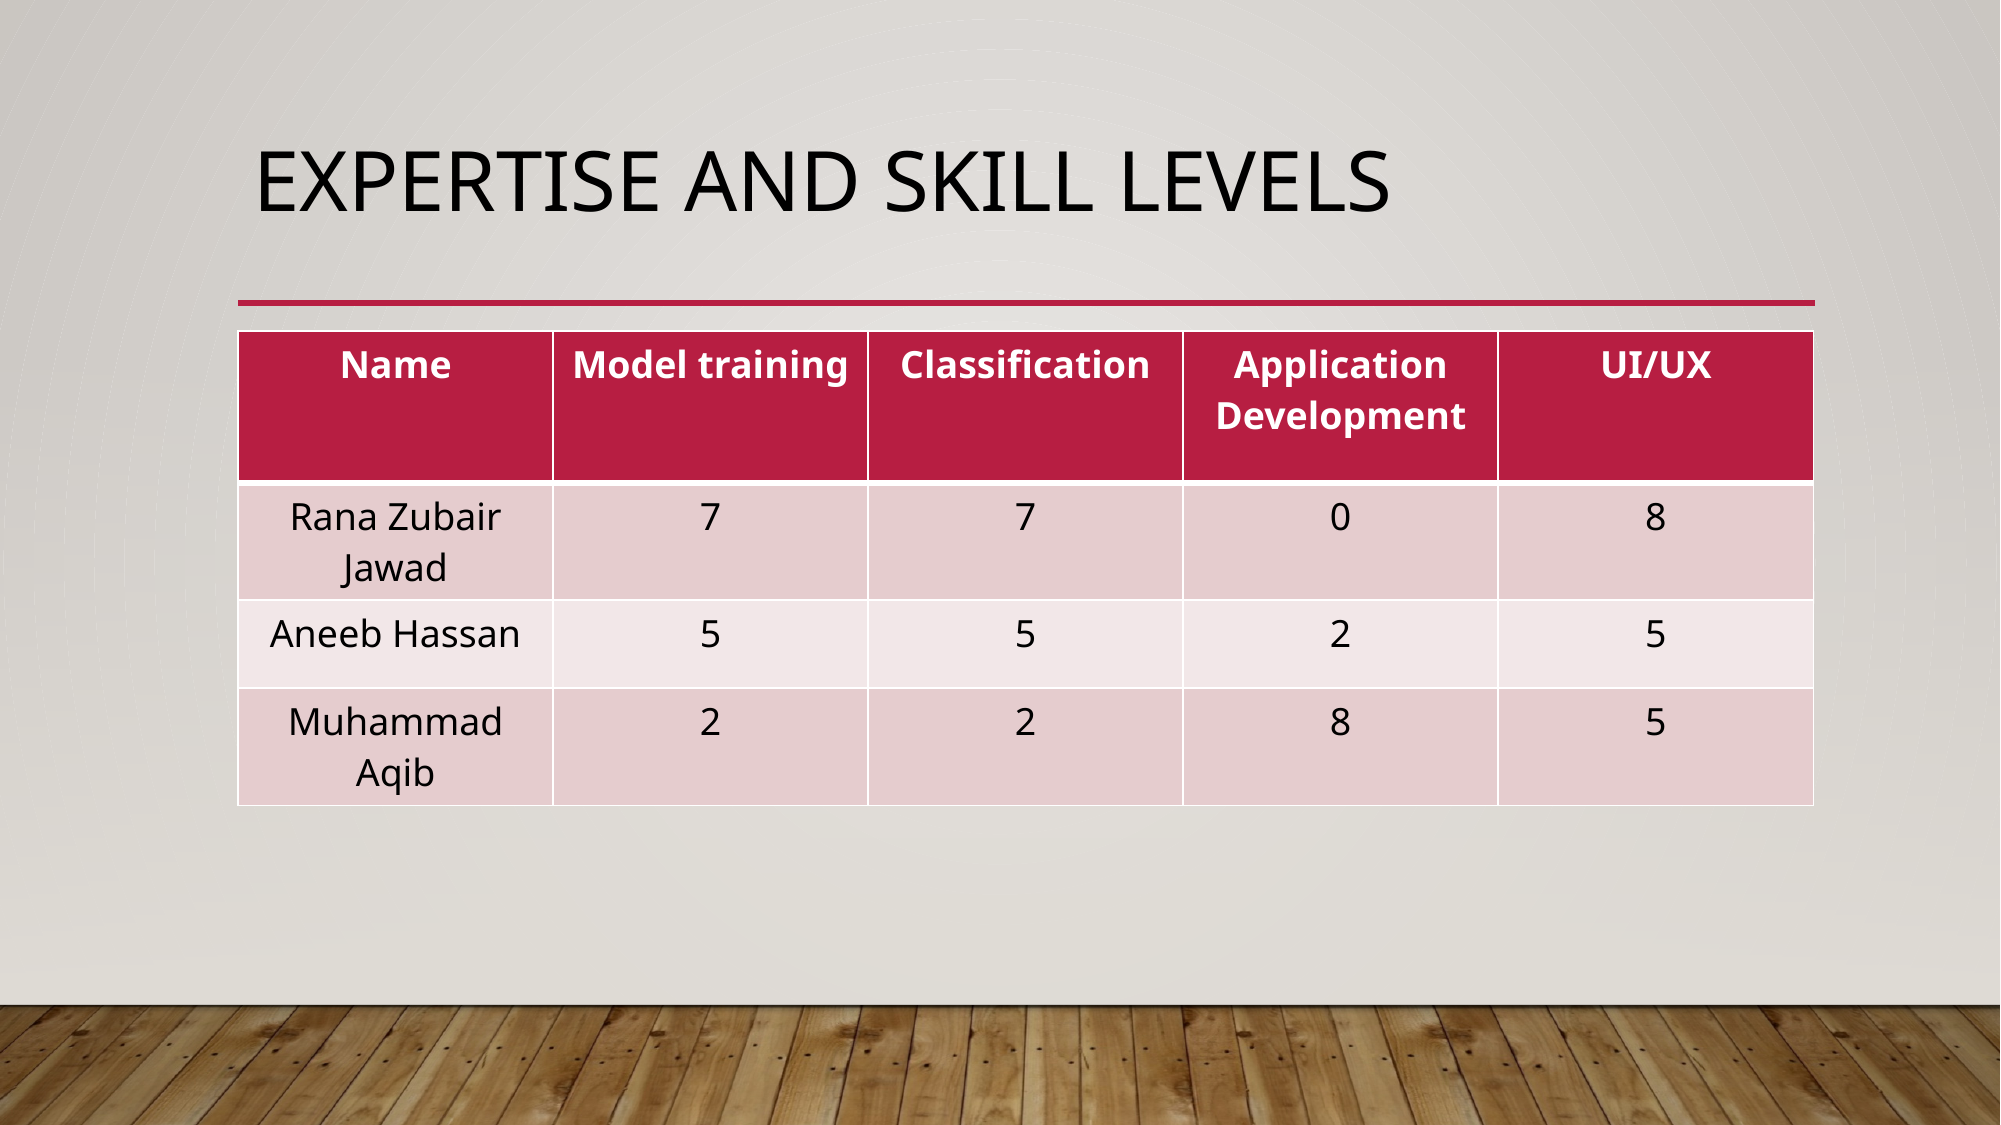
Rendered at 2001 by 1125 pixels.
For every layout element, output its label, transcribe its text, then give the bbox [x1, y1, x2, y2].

table_header UI/UX [1499, 332, 1813, 480]
table_cell 5 [1499, 601, 1813, 687]
table_cell 8 [1499, 486, 1813, 599]
table_header Model training [554, 332, 867, 480]
table_cell 7 [869, 486, 1182, 599]
table_cell Rana Zubair Jawad [239, 486, 552, 599]
table_cell 2 [869, 689, 1182, 805]
table_cell Muhammad Aqib [239, 689, 552, 805]
table_header Name [239, 332, 552, 480]
table_cell 5 [554, 601, 867, 687]
table_header Application Development [1184, 332, 1497, 480]
table_header Classification [869, 332, 1182, 480]
table_cell 7 [554, 486, 867, 599]
table_cell 2 [1184, 601, 1497, 687]
title Expertise and Skill Levels [238, 131, 1814, 305]
table_cell 5 [1499, 689, 1813, 805]
table_cell 2 [554, 689, 867, 805]
picture [0, 1005, 2000, 1125]
table_cell Aneeb Hassan [239, 601, 552, 687]
table_cell 8 [1184, 689, 1497, 805]
table_cell 5 [869, 601, 1182, 687]
table_cell 0 [1184, 486, 1497, 599]
